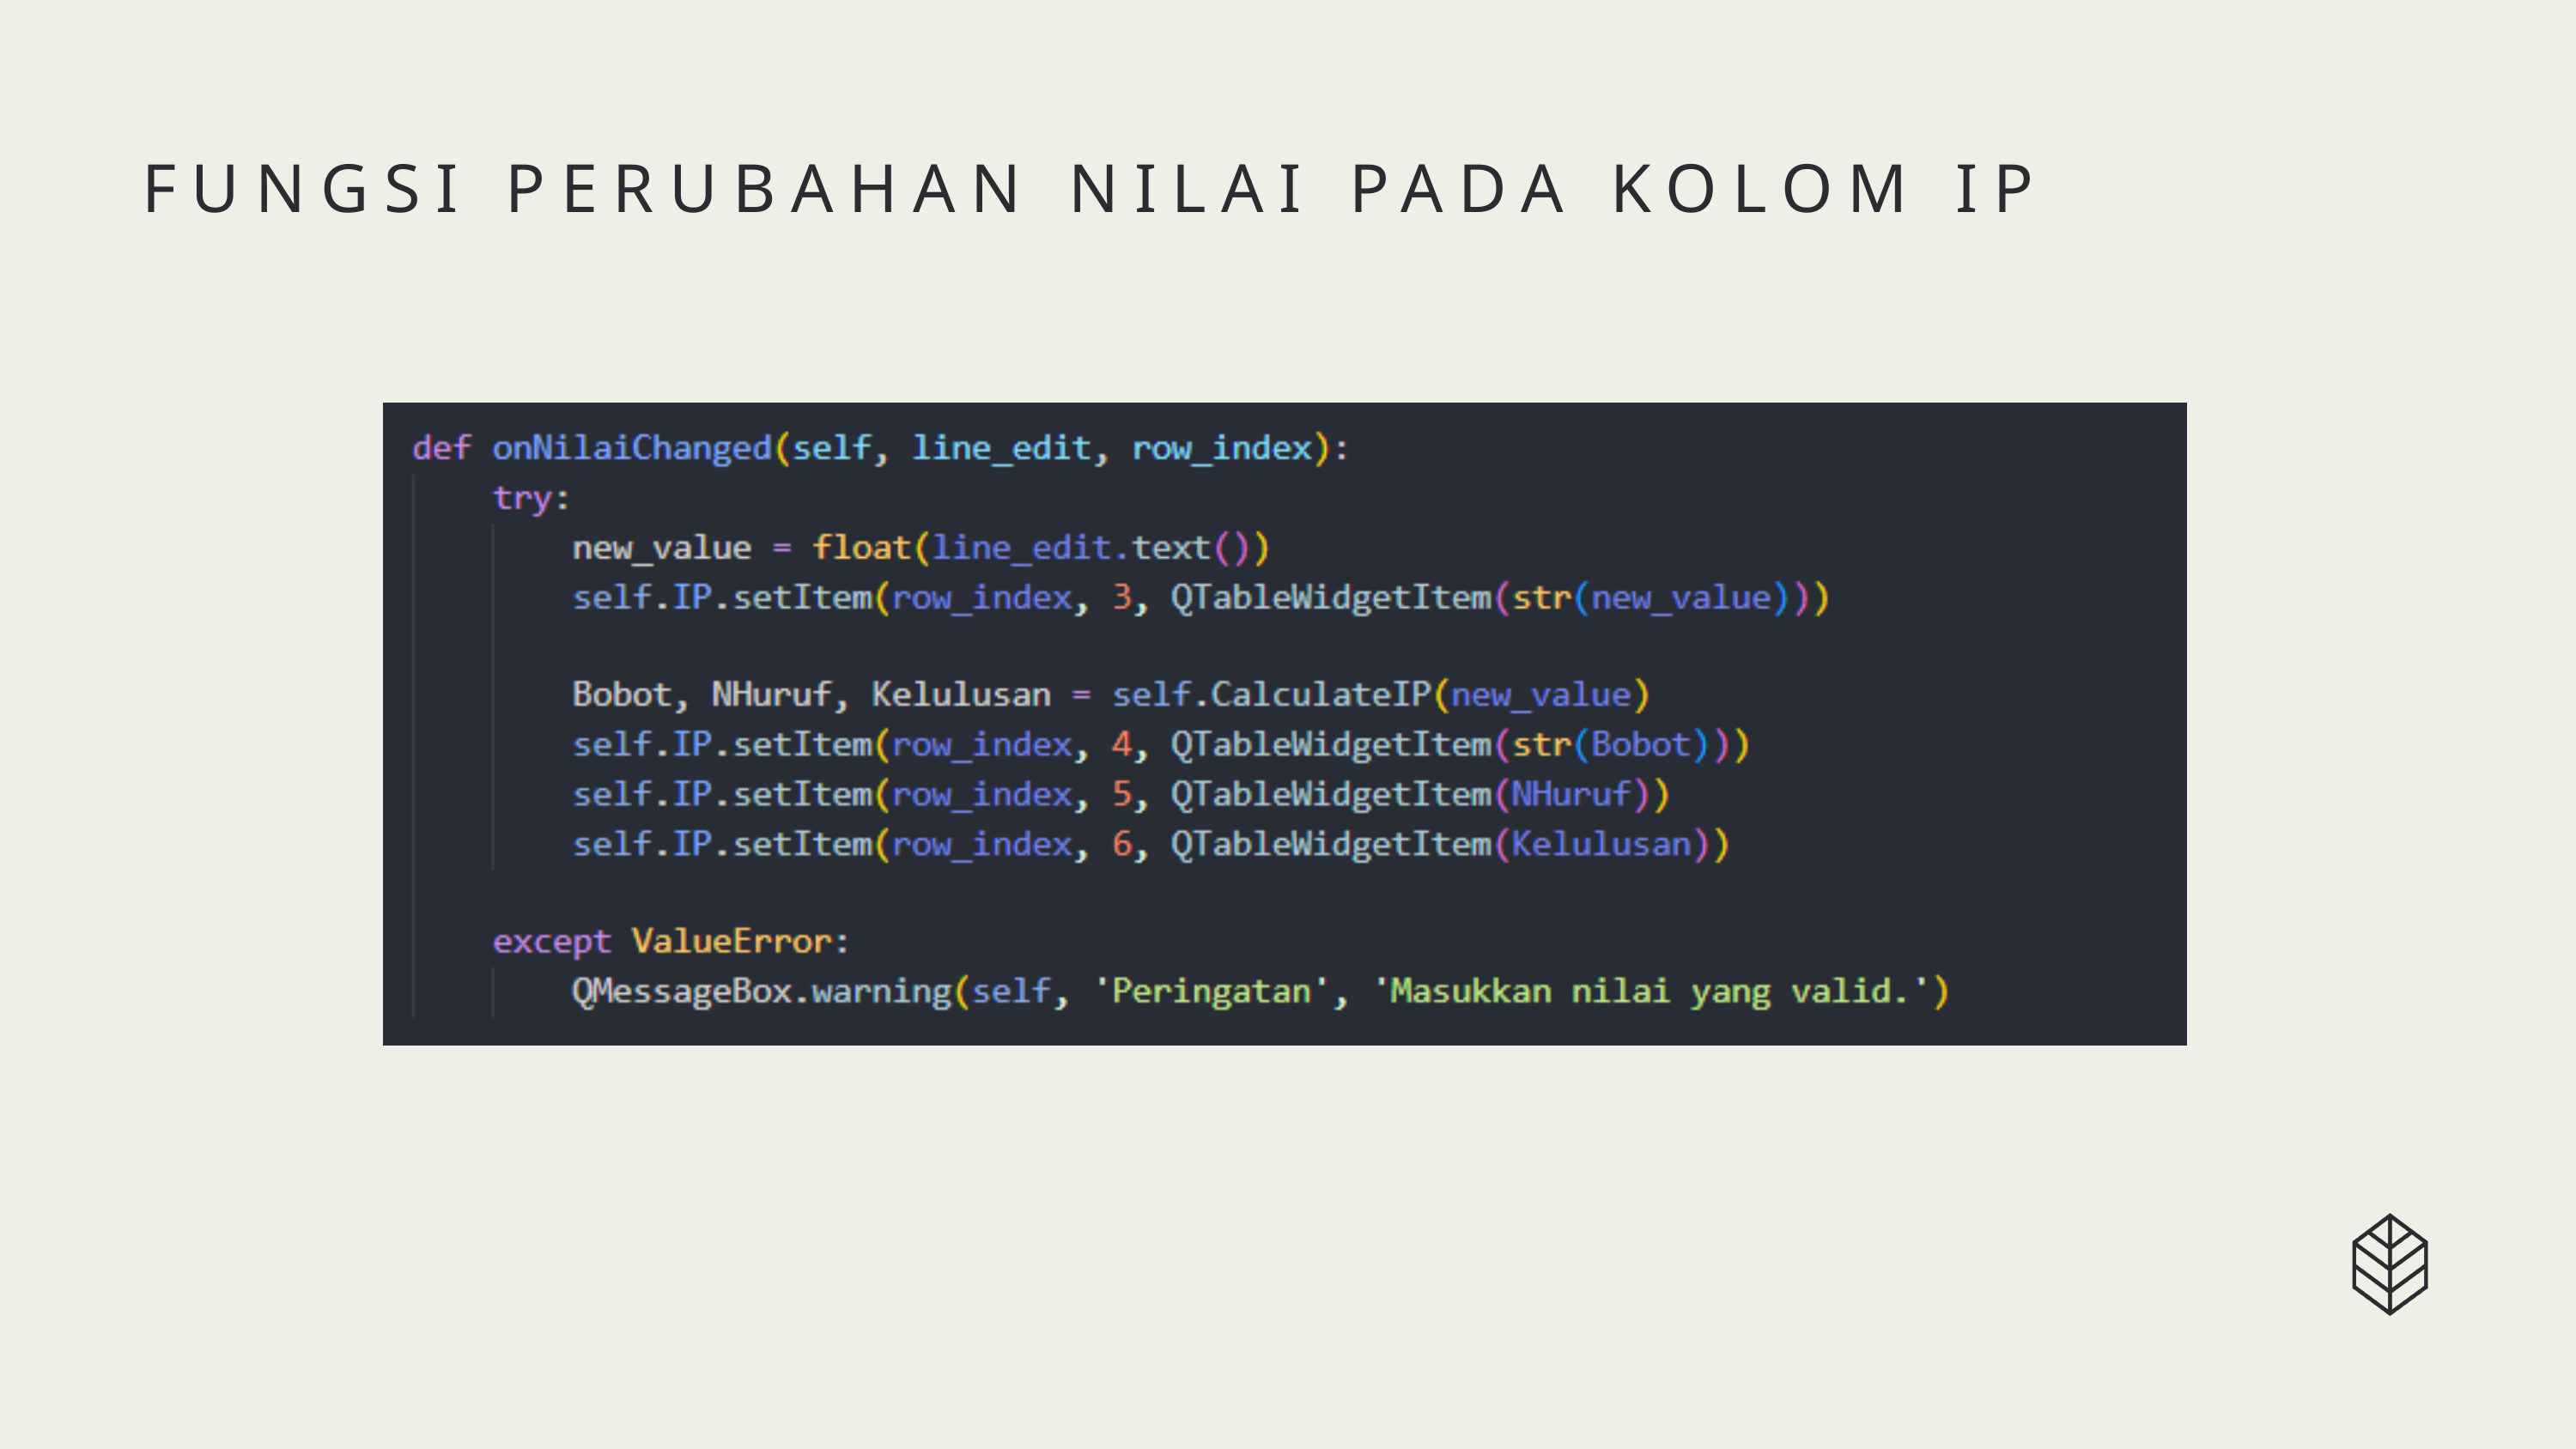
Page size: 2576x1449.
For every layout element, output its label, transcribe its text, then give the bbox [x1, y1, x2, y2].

text_box [383, 403, 2187, 1046]
text_box FUNGSI PERUBAHAN NILAI PADA KOLOM IP [142, 132, 2428, 226]
text_box [2352, 1213, 2428, 1316]
